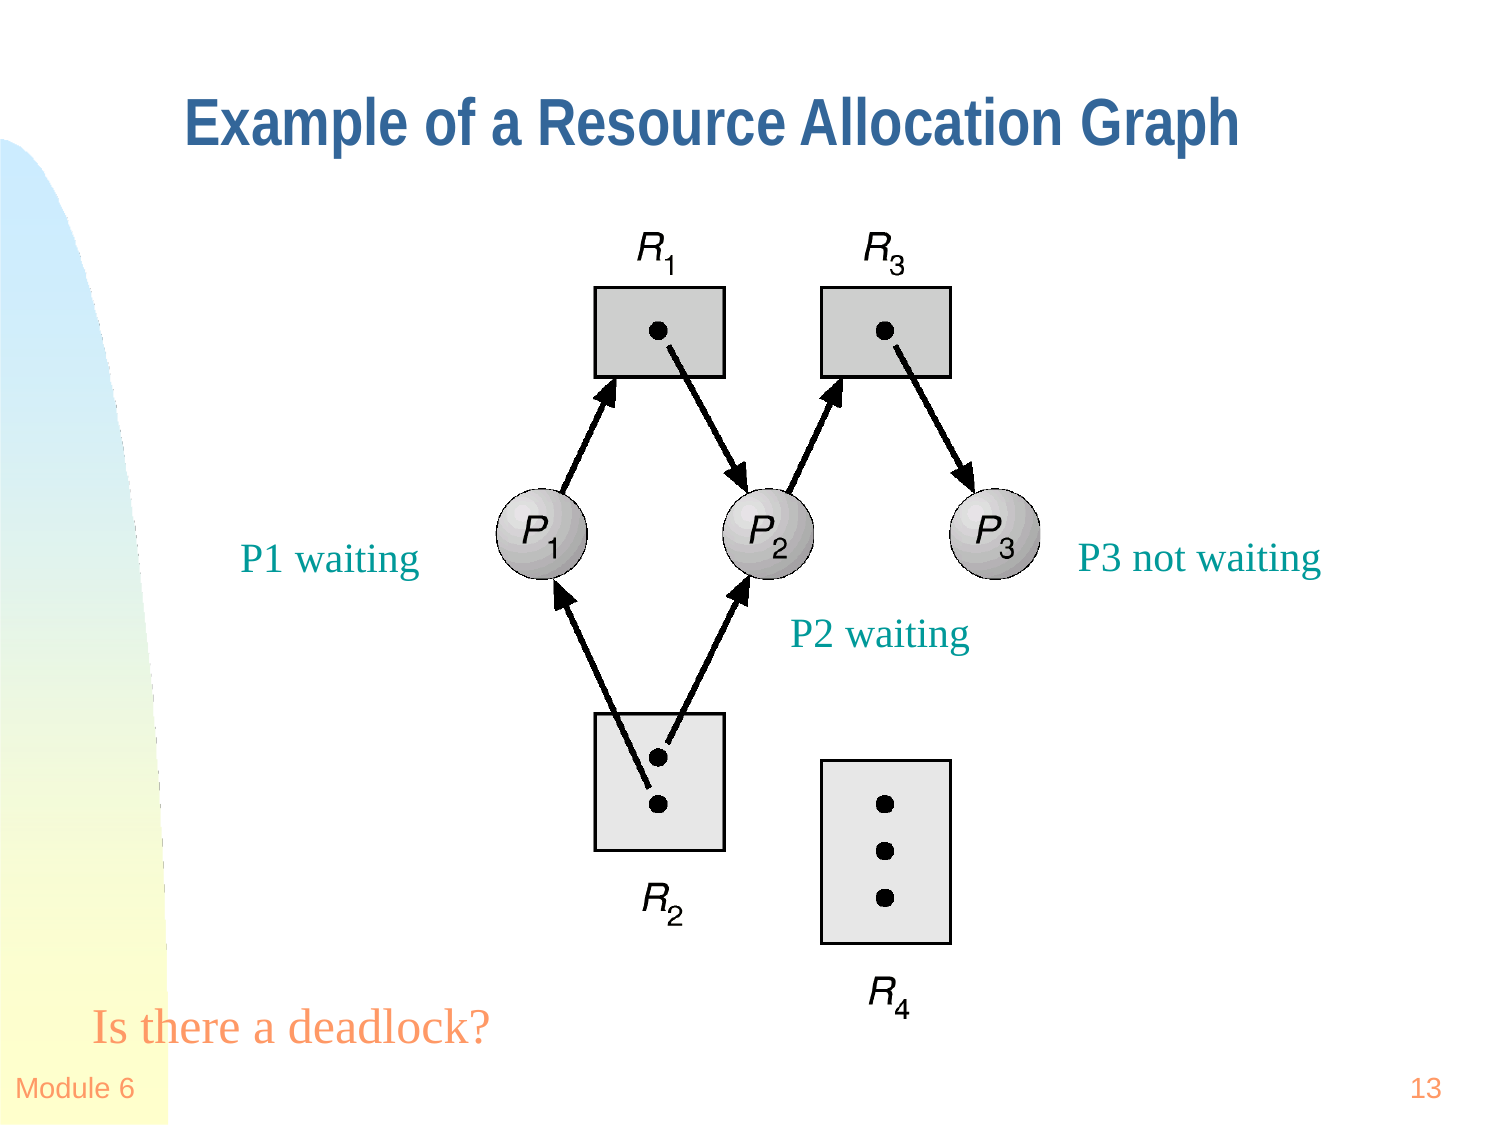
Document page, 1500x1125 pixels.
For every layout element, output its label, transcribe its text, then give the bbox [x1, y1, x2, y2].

slide_number 13 [1403, 1069, 1449, 1125]
text_box Is there a deadlock? [89, 991, 493, 1054]
text_box [495, 232, 1041, 1019]
picture [0, 138, 169, 1125]
text_box Module 6 [12, 1069, 138, 1105]
text_box P1 waiting [237, 528, 422, 582]
text_box P2 waiting [788, 604, 972, 657]
title Example of a Resource Allocation Graph [182, 77, 1449, 268]
text_box P3 not waiting [1075, 527, 1323, 580]
